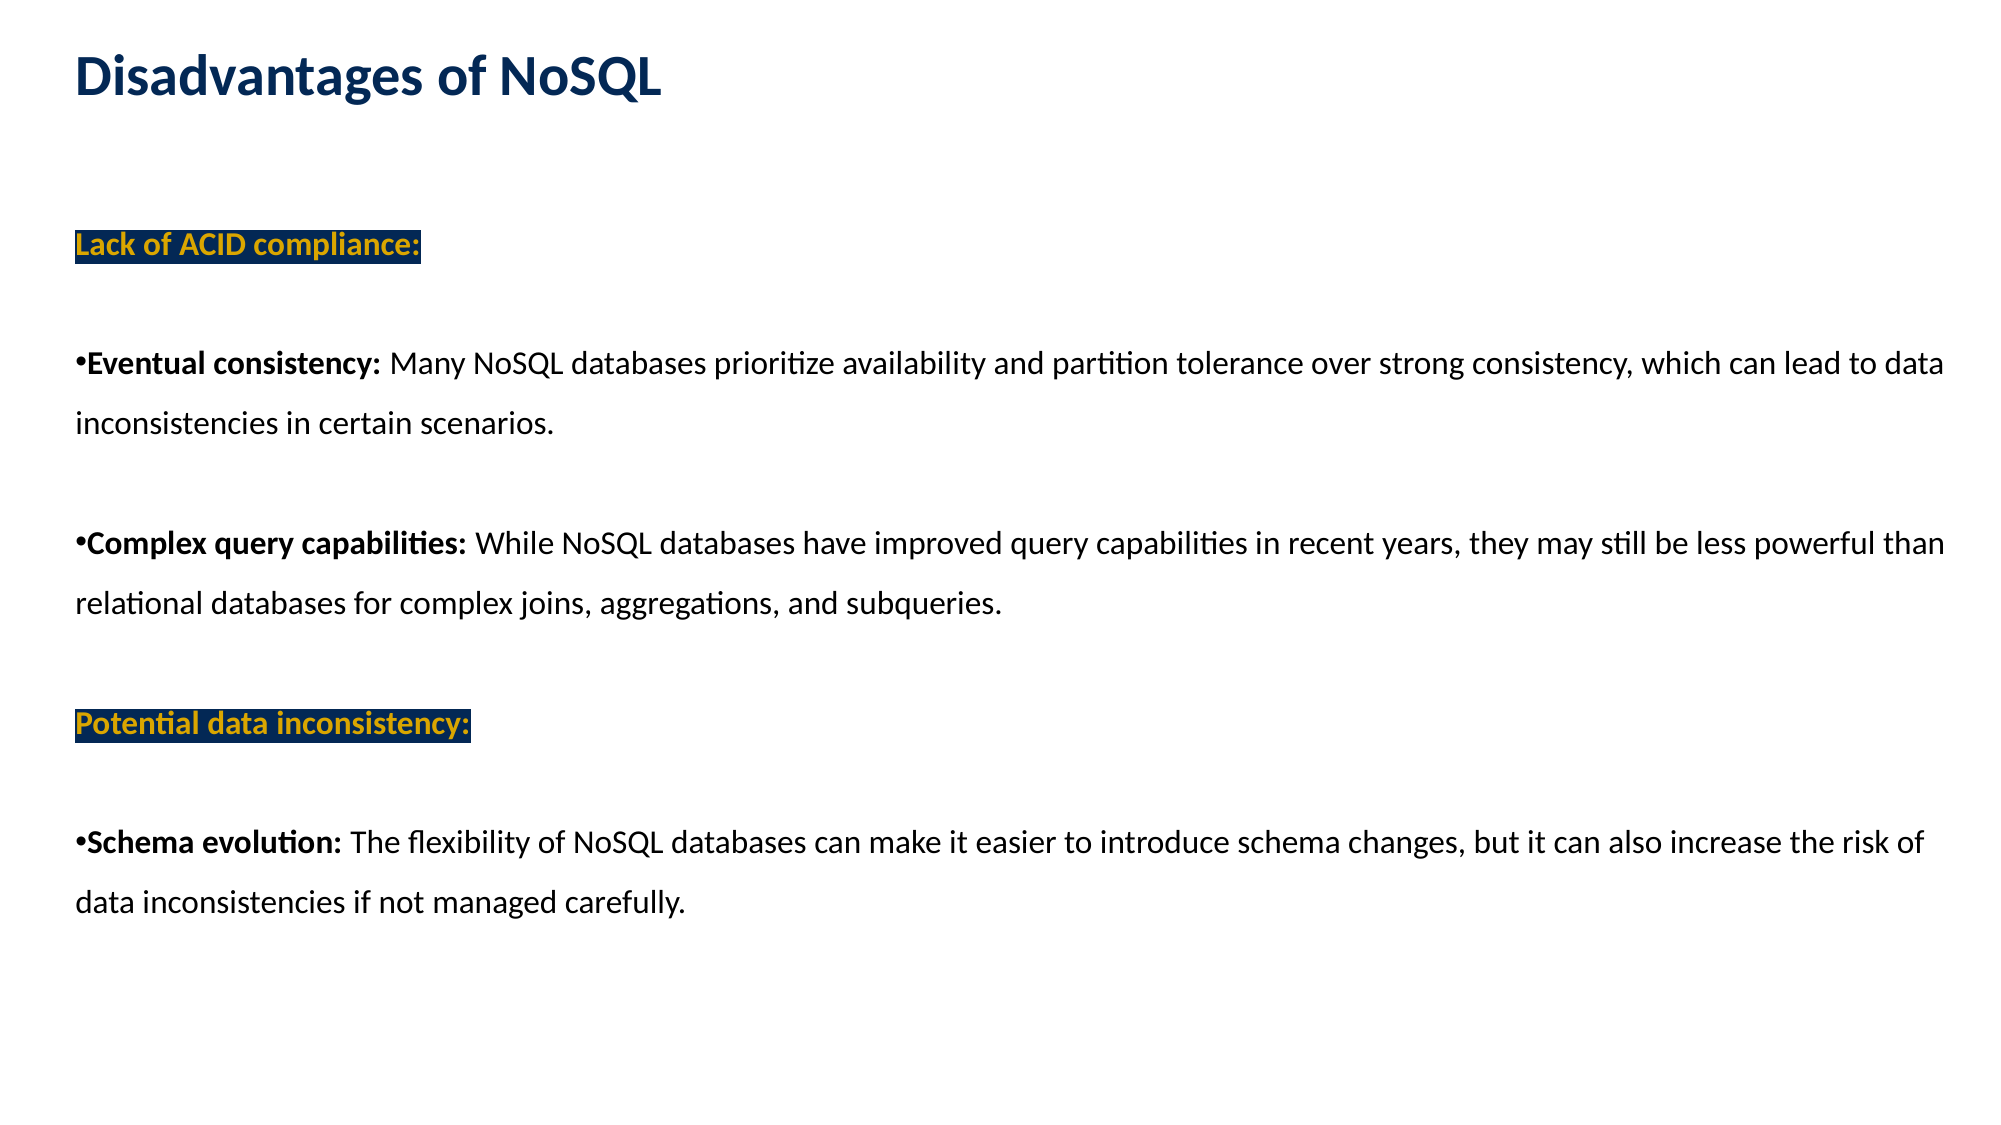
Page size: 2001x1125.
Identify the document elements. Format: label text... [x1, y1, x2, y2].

text_box Disadvantages of NoSQL [60, 29, 1061, 115]
text_box Lack of ACID compliance: Eventual consistency: Many NoSQL databases prioritize availability and partition tolerance over strong consistency, which can lead to data inconsistencies in certain scenarios. Complex query capabilities: While NoSQL databases have improved query capabilities in recent years, they may still be less powerful than relational databases for complex joins, aggregations, and subqueries. Potential data inconsistency: Schema evolution: The flexibility of NoSQL databases can make it easier to introduce schema changes, but it can also increase the risk of data inconsistencies if not managed carefully. [60, 194, 1972, 928]
